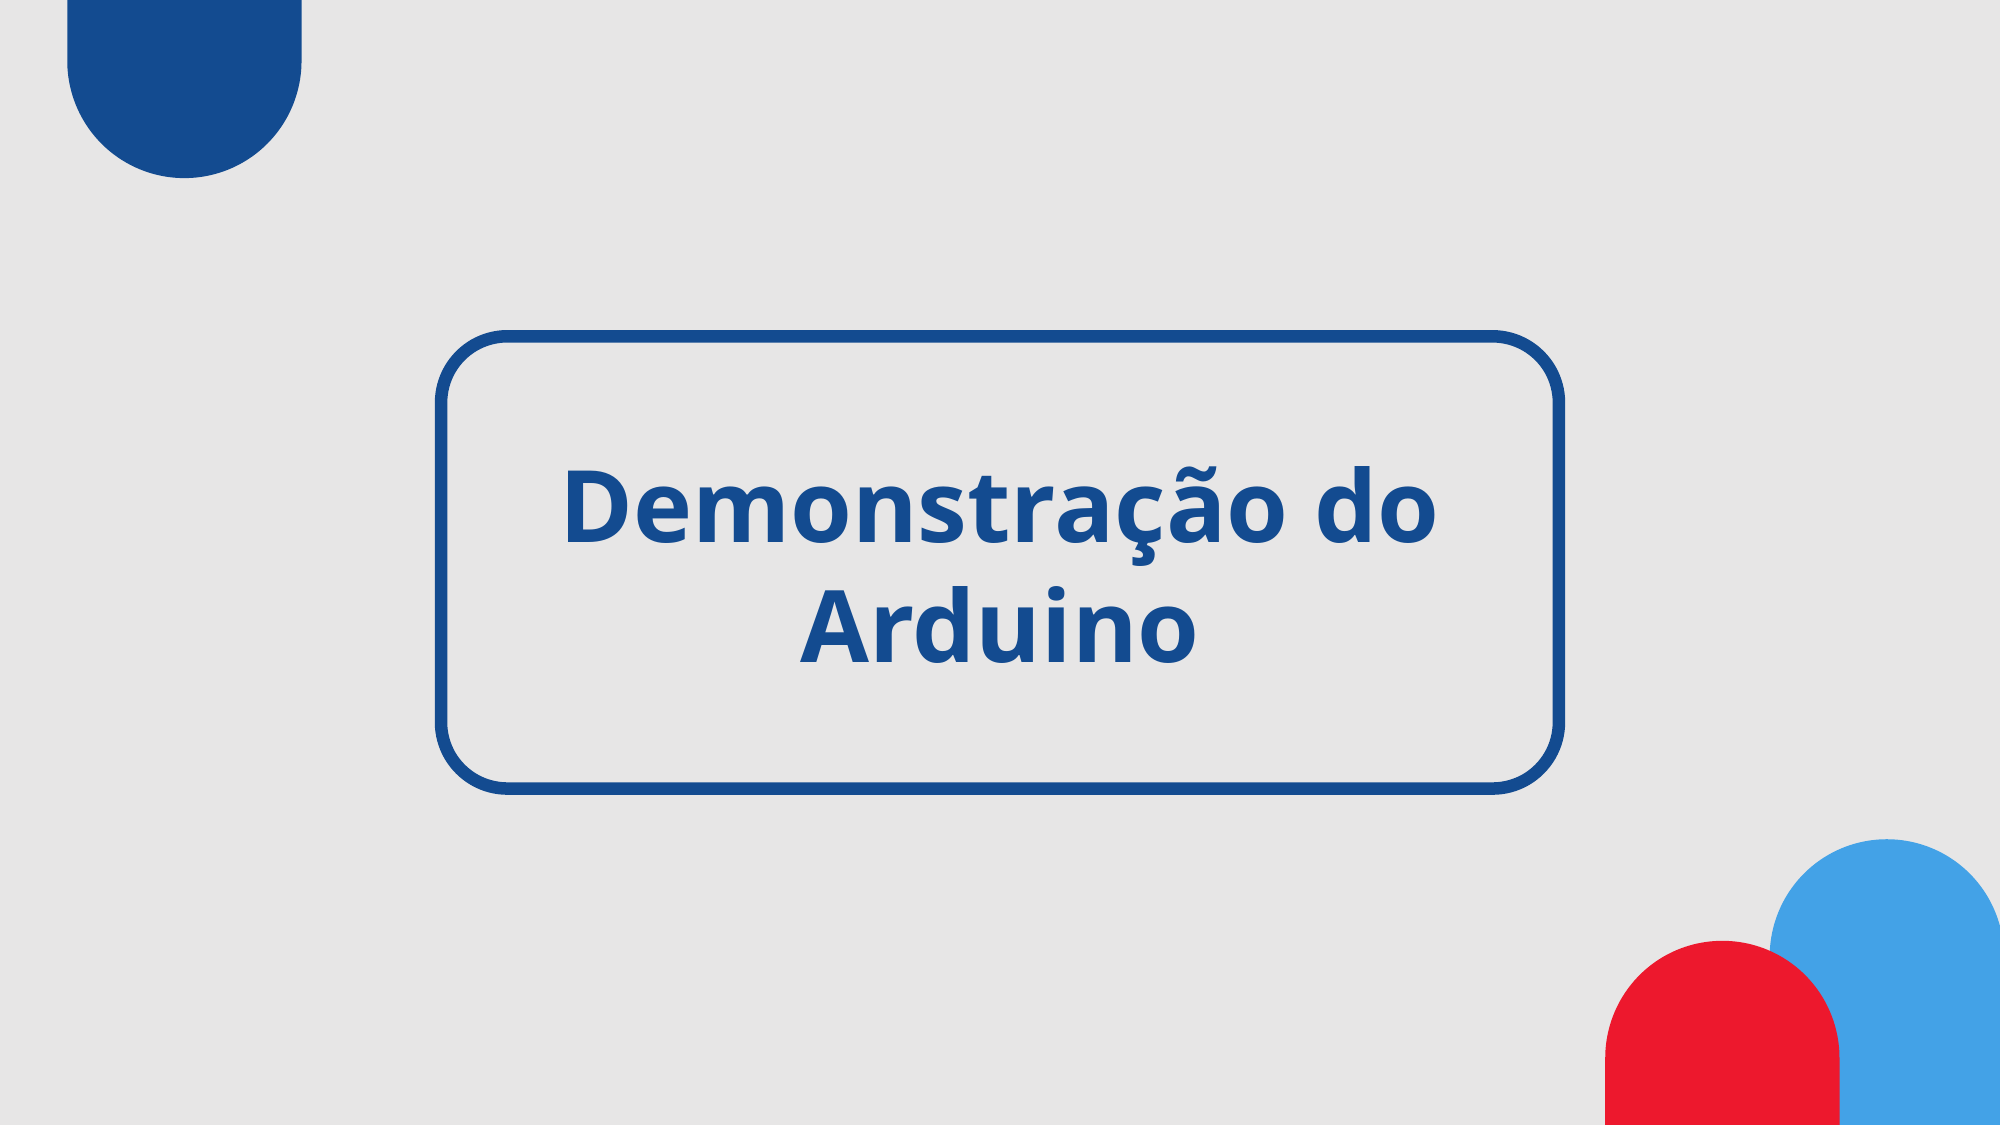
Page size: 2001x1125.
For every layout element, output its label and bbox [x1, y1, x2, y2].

text_box [66, 0, 303, 180]
text_box [1769, 839, 2000, 1125]
text_box [1604, 939, 1769, 1125]
text_box [439, 335, 1560, 790]
